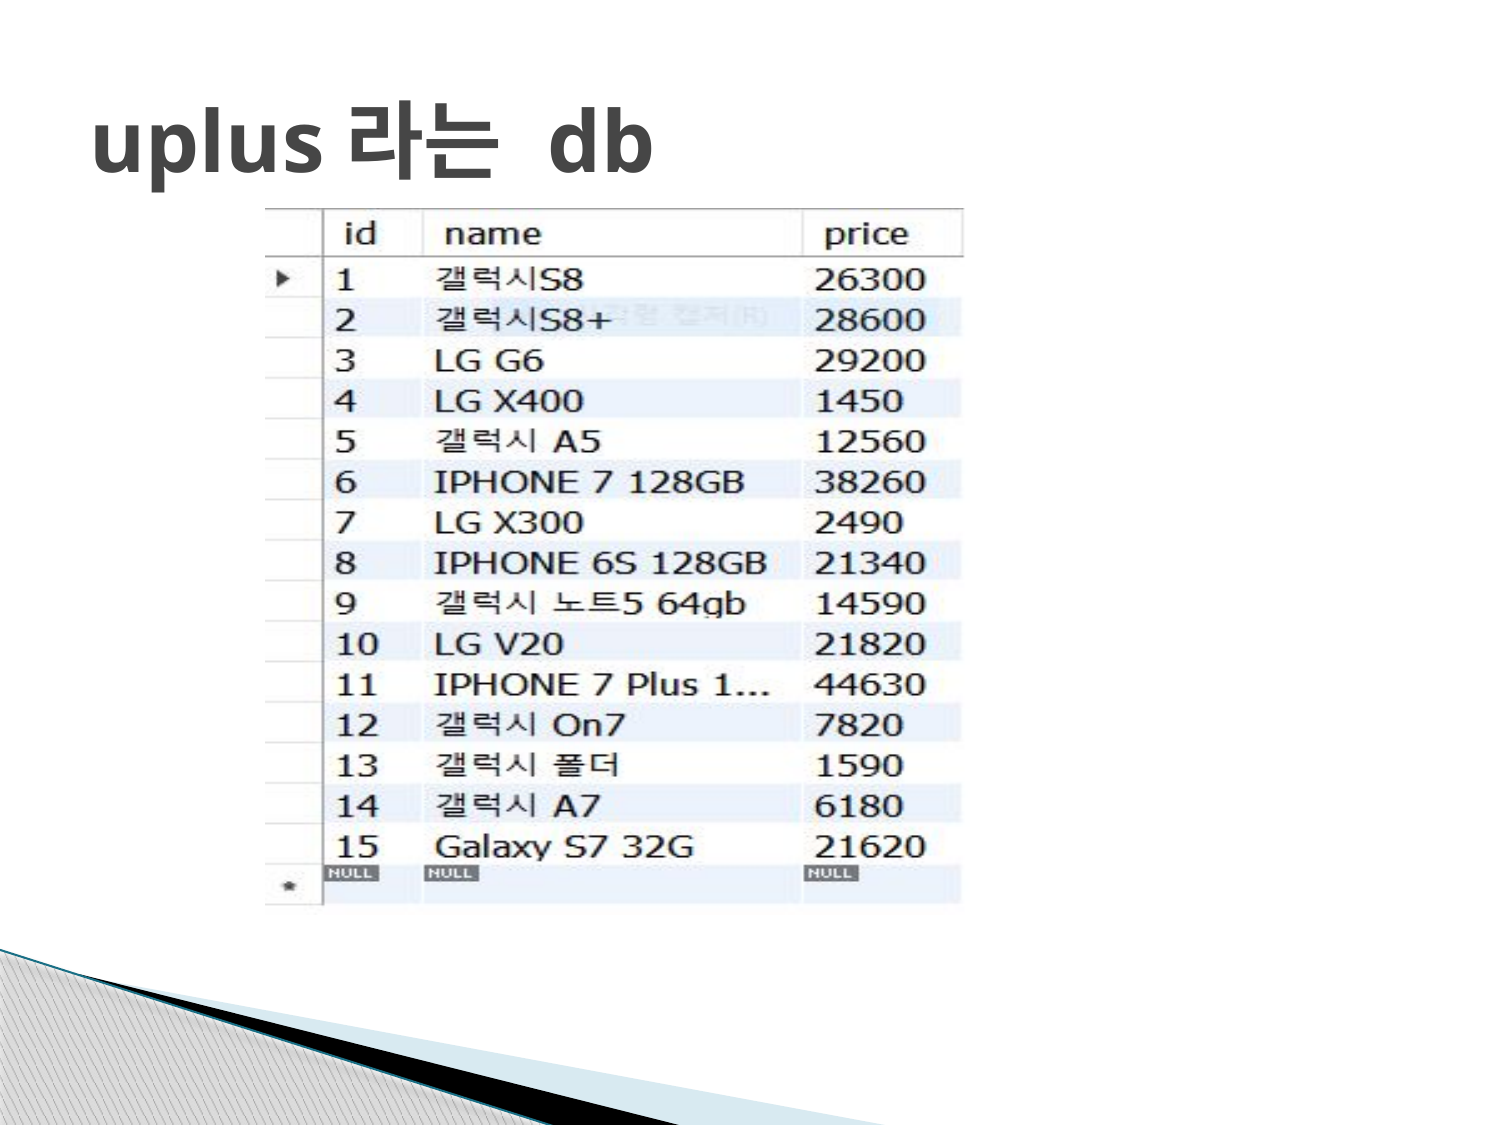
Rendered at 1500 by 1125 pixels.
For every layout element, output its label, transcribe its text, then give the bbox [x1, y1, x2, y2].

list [265, 207, 972, 915]
title uplus라는 db [75, 45, 1425, 233]
